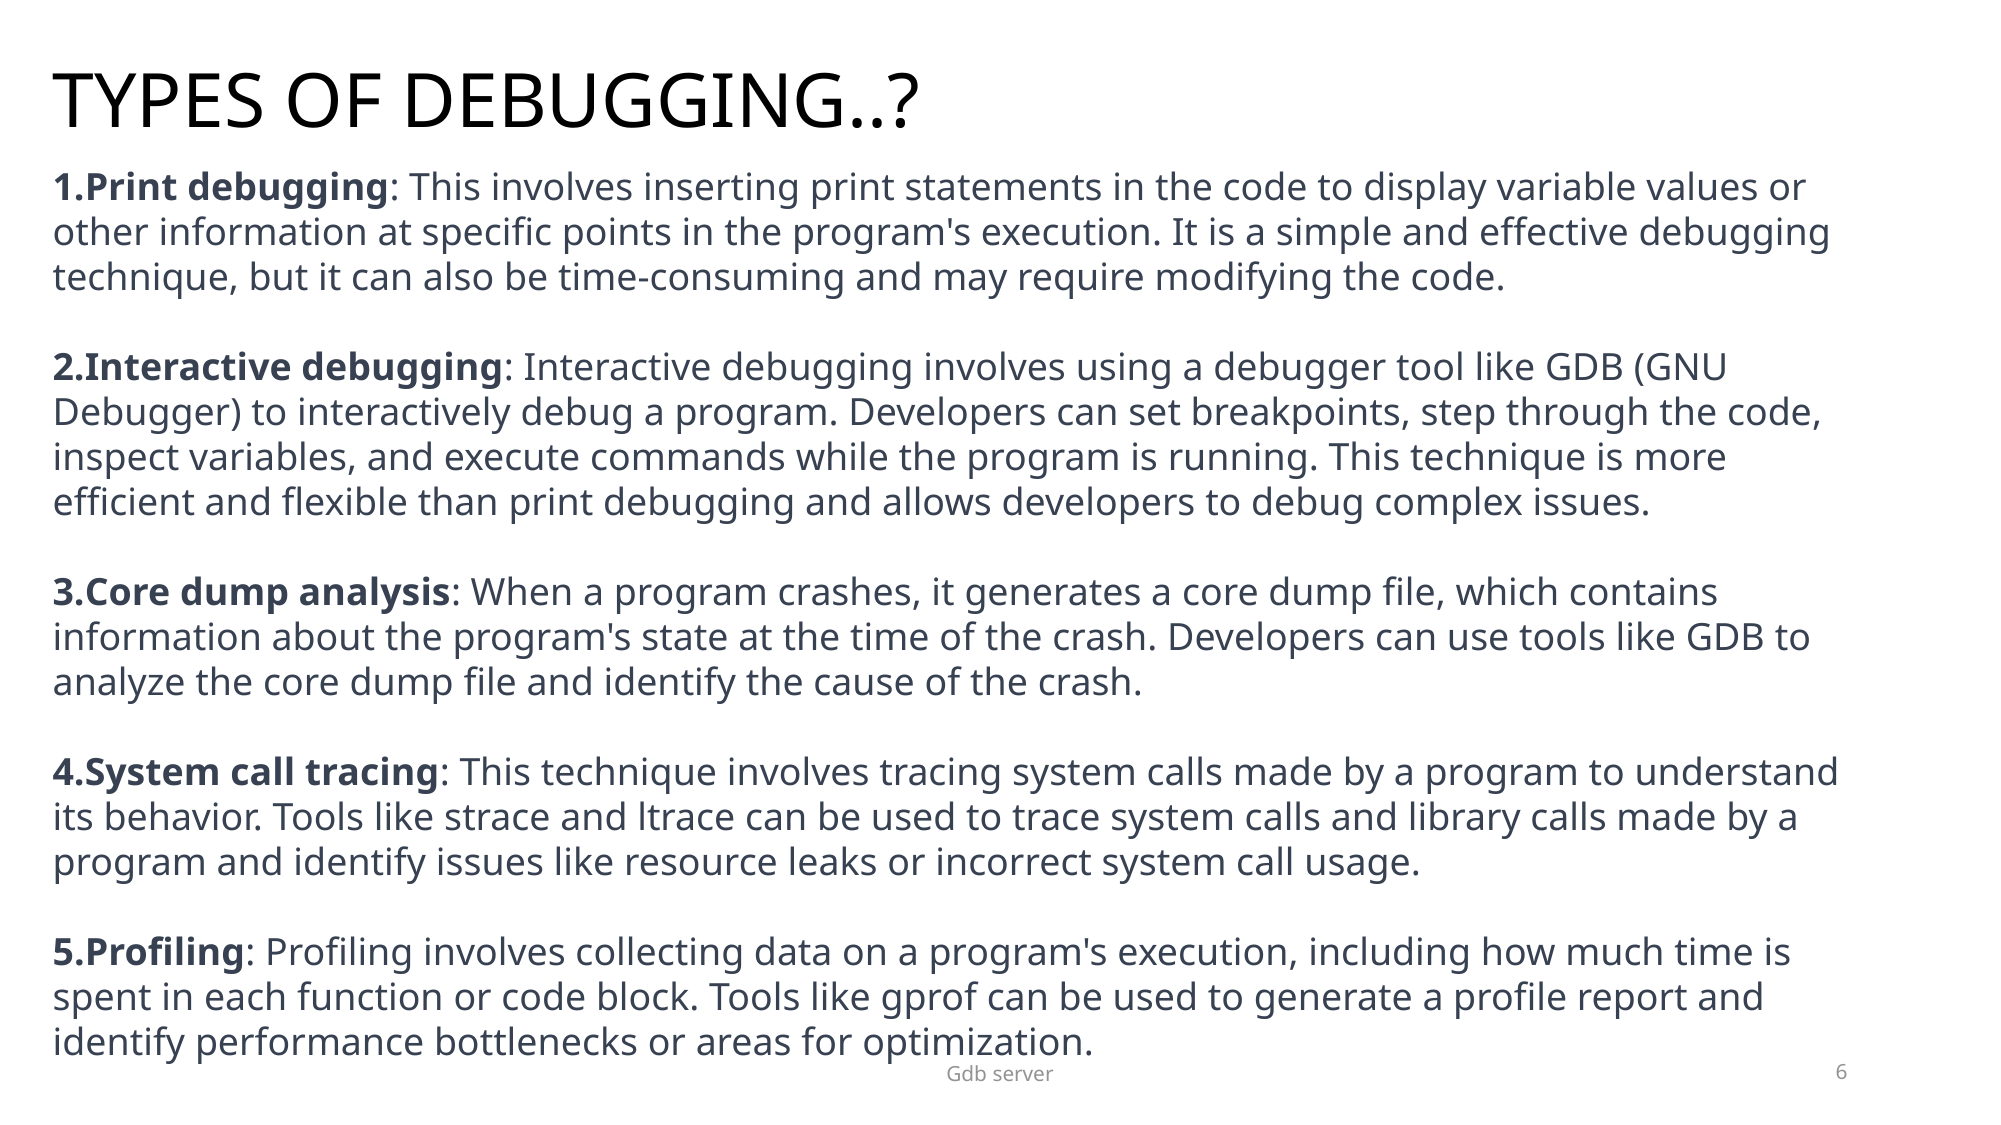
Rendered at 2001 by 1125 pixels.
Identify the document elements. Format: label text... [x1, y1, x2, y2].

title Types of debugging..? [37, 23, 1799, 155]
text_box Print debugging: This involves inserting print statements in the code to display variable values or other information at specific points in the program's execution. It is a simple and effective debugging technique, but it can also be time-consuming and may require modifying the code. Interactive debugging: Interactive debugging involves using a debugger tool like GDB (GNU Debugger) to interactively debug a program. Developers can set breakpoints, step through the code, inspect variables, and execute commands while the program is running. This technique is more efficient and flexible than print debugging and allows developers to debug complex issues. Core dump analysis: When a program crashes, it generates a core dump file, which contains information about the program's state at the time of the crash. Developers can use tools like GDB to analyze the core dump file and identify the cause of the crash. System call tracing: This technique involves tracing system calls made by a program to understand its behavior. Tools like strace and ltrace can be used to trace system calls and library calls made by a program and identify issues like resource leaks or incorrect system call usage. 5.Profiling: Profiling involves collecting data on a program's execution, including how much time is spent in each function or code block. Tools like gprof can be used to generate a profile report and identify performance bottlenecks or areas for optimization. [37, 155, 1881, 1116]
